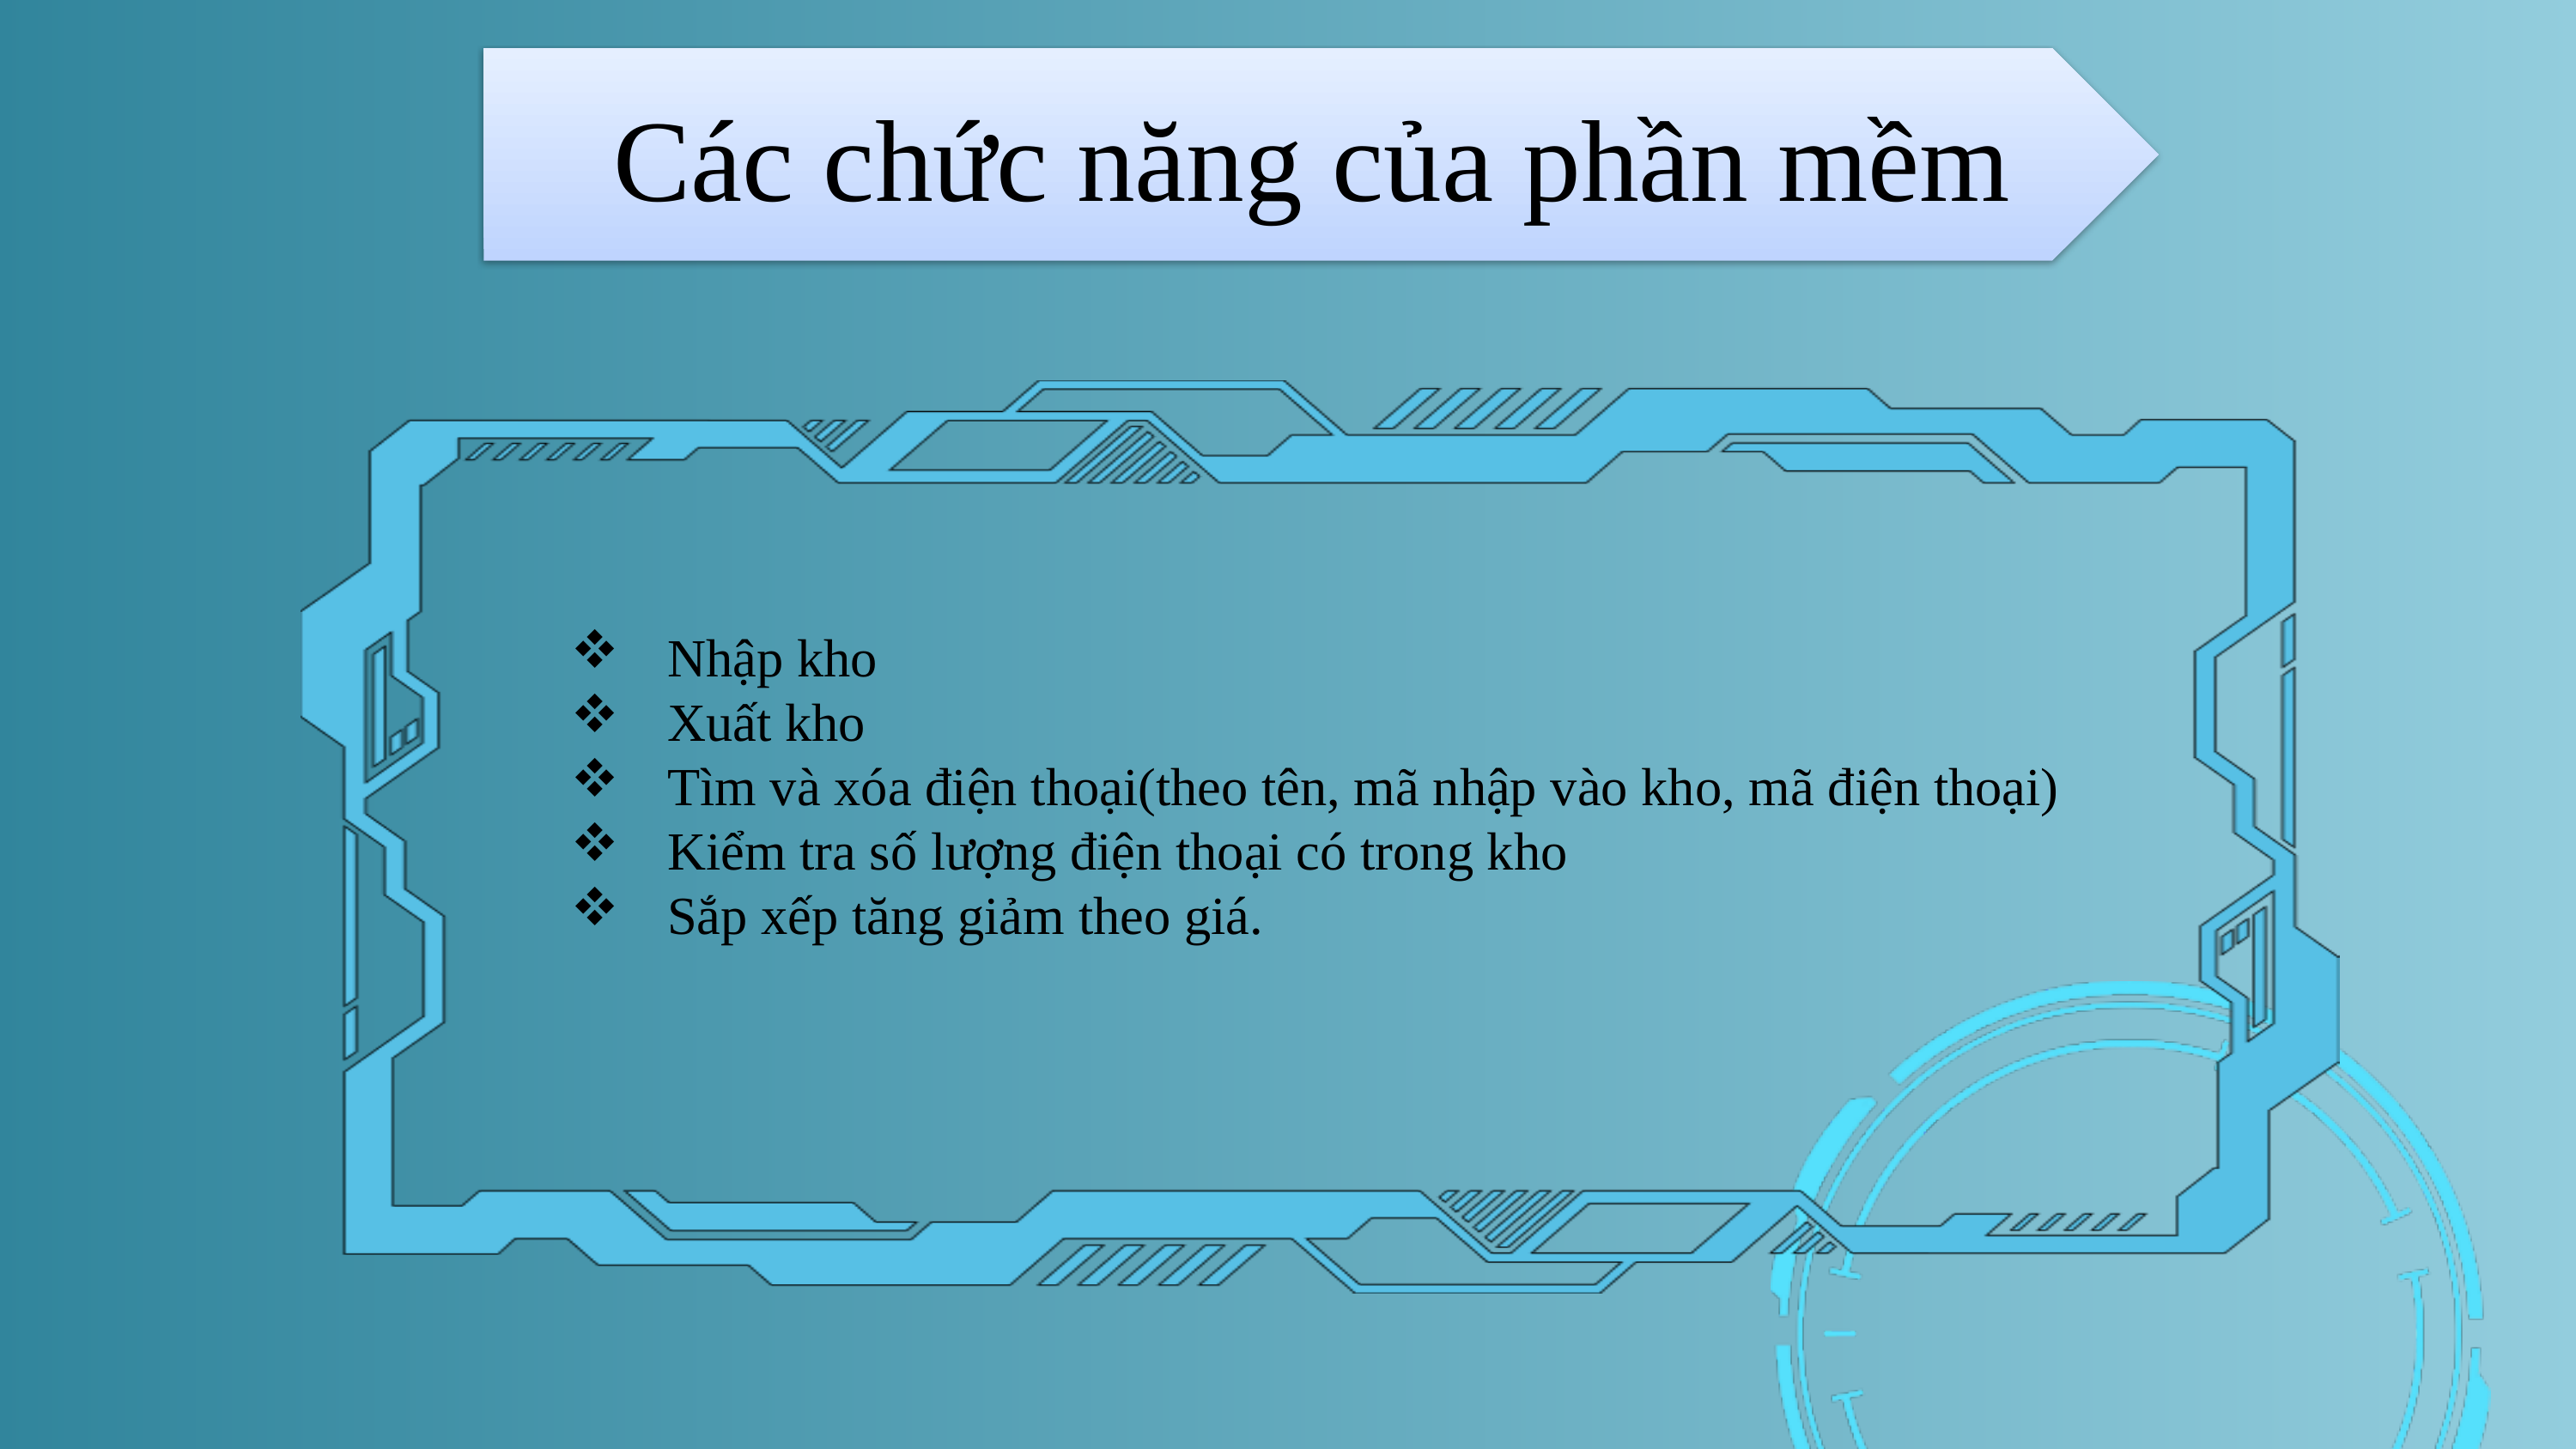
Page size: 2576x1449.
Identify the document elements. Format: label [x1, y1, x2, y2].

text_box [483, 48, 2160, 261]
picture [300, 380, 2491, 1449]
